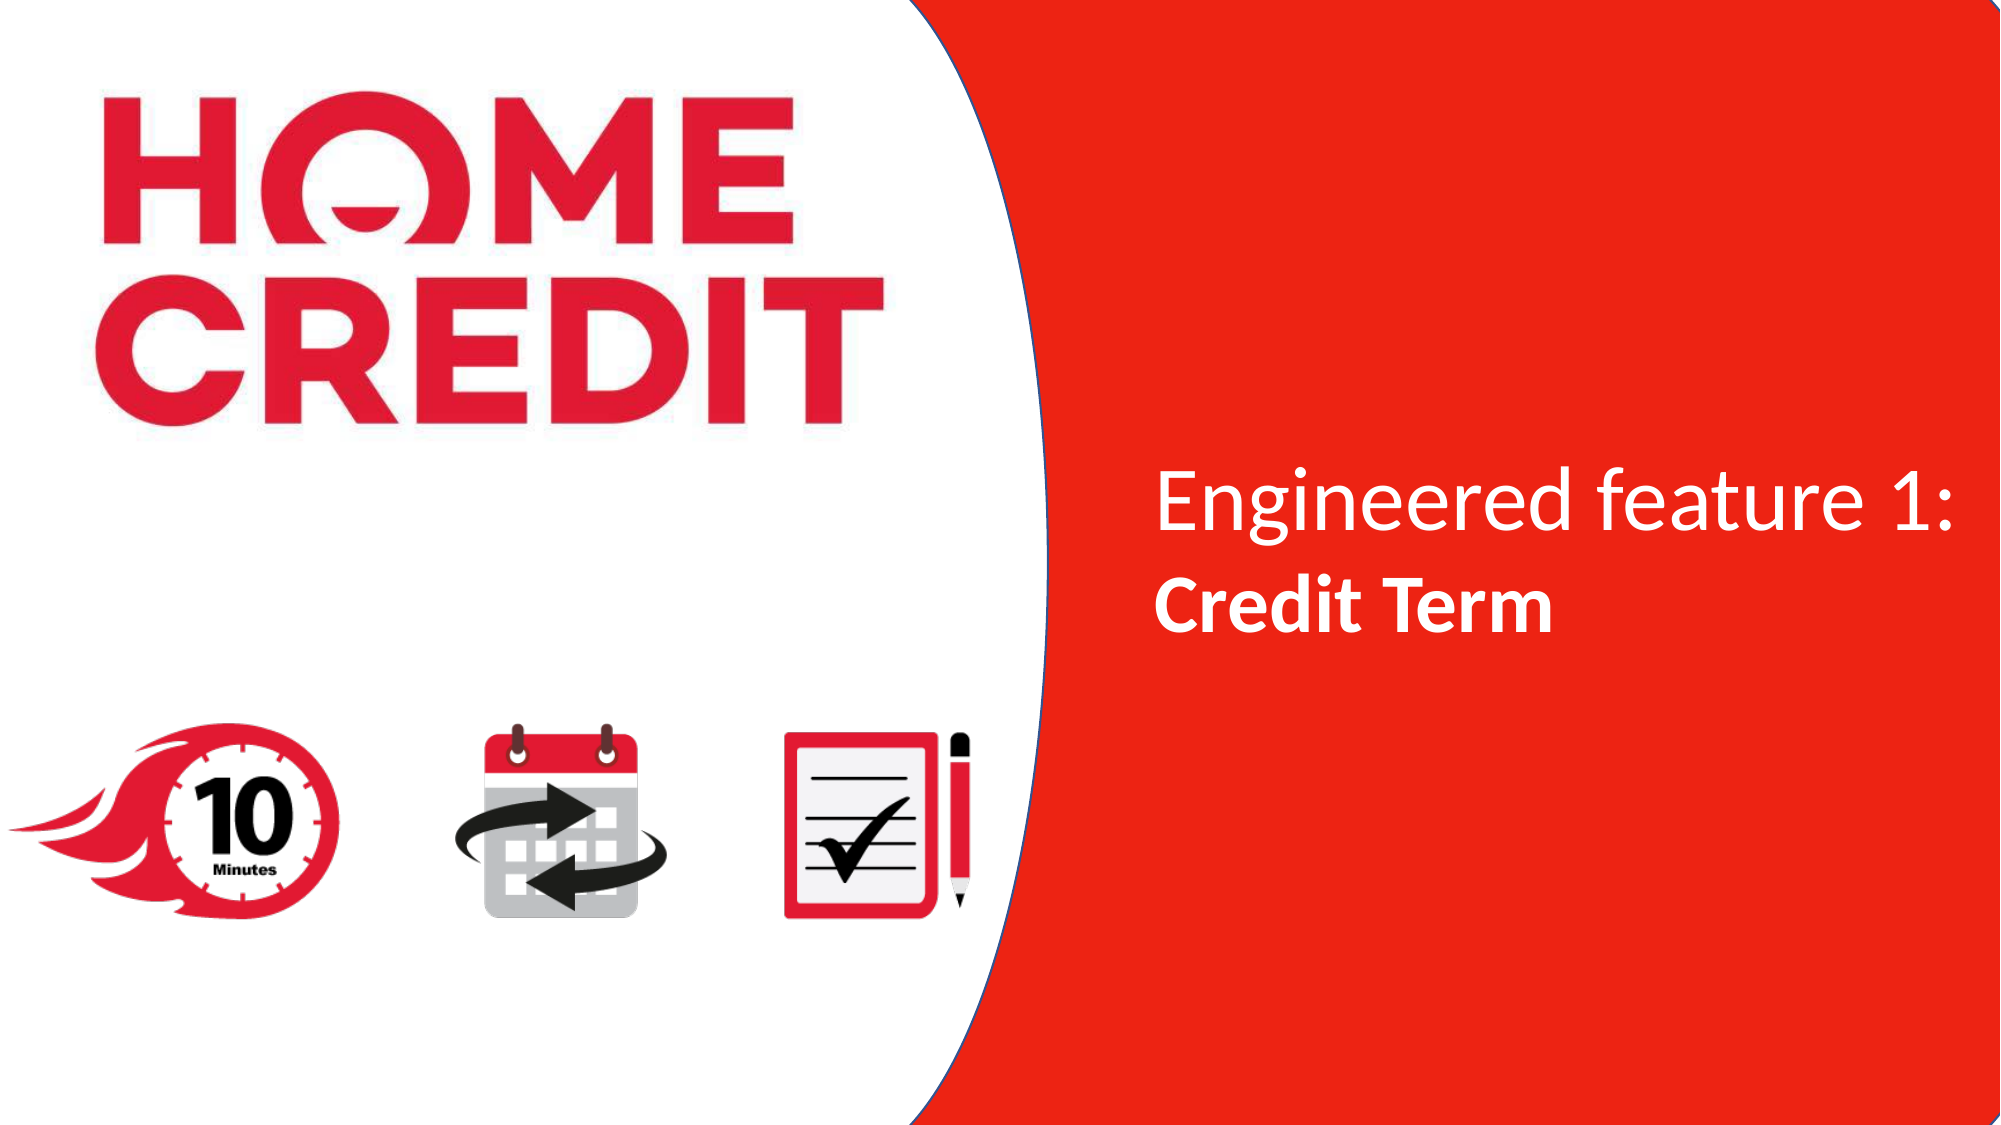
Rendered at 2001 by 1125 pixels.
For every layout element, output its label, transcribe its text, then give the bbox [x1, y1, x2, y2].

text_box [909, 0, 2000, 1125]
picture [0, 720, 344, 923]
text_box Engineered feature 1: Credit Term [1140, 431, 2000, 657]
picture [780, 721, 974, 923]
picture [0, 27, 957, 501]
picture [453, 720, 670, 923]
